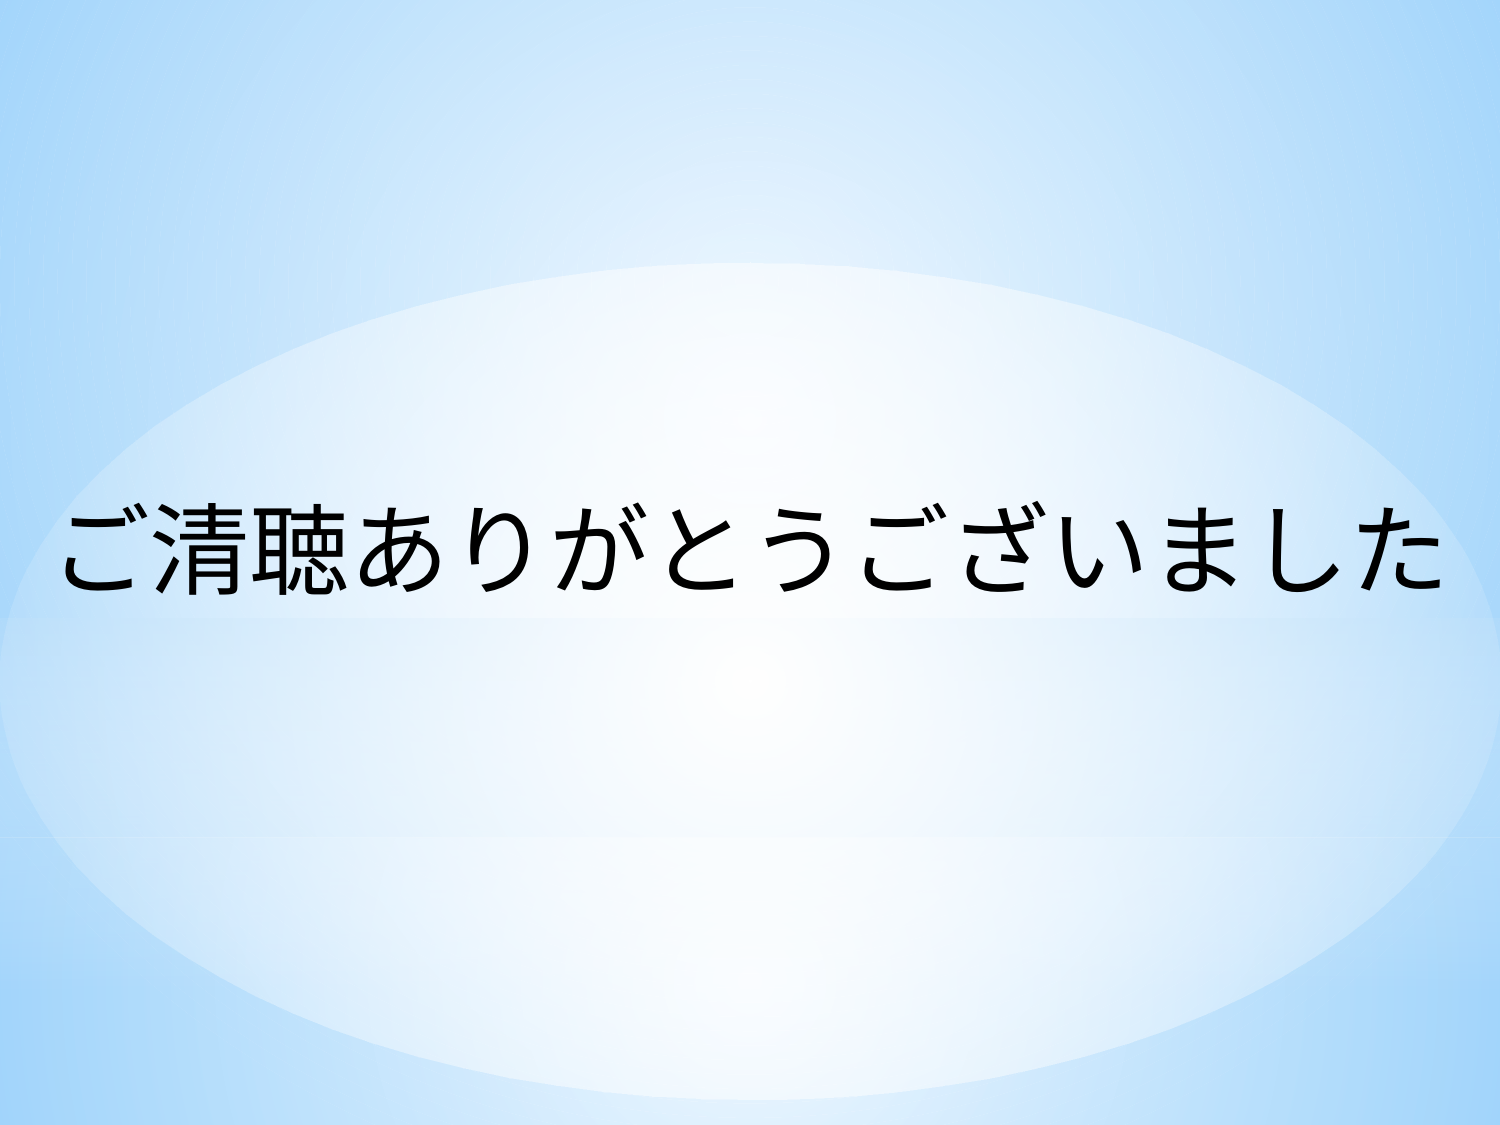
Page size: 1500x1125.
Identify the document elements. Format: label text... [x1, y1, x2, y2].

text_box ご清聴ありがとうございました [0, 479, 1500, 615]
